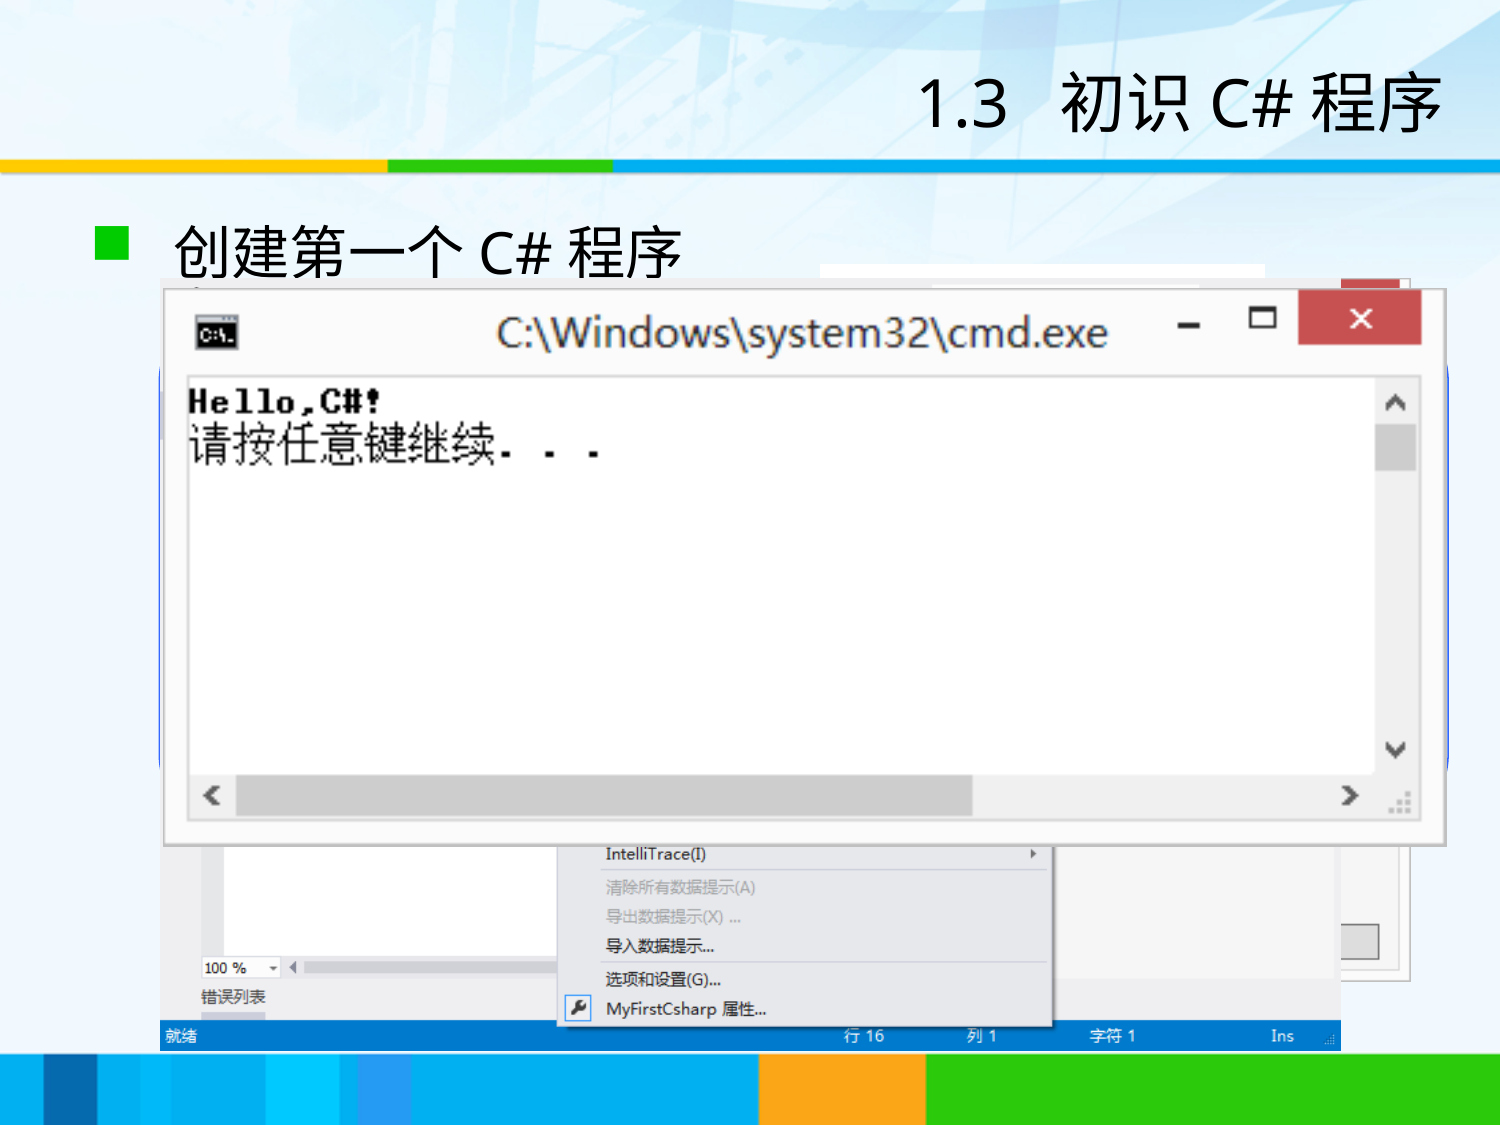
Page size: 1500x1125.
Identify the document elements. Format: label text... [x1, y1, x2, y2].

picture [0, 0, 1500, 1125]
list 创建第一个C#程序 启动Visual Studio 2012 在主界面新建项目 选择项目模板和框架版本 点击确定，完成项目的创建 编写代码 按Ctrl+F5编译并执行程序 运行结果 [74, 208, 1426, 1006]
title 1.3 初识C#程序 [371, 54, 1460, 148]
